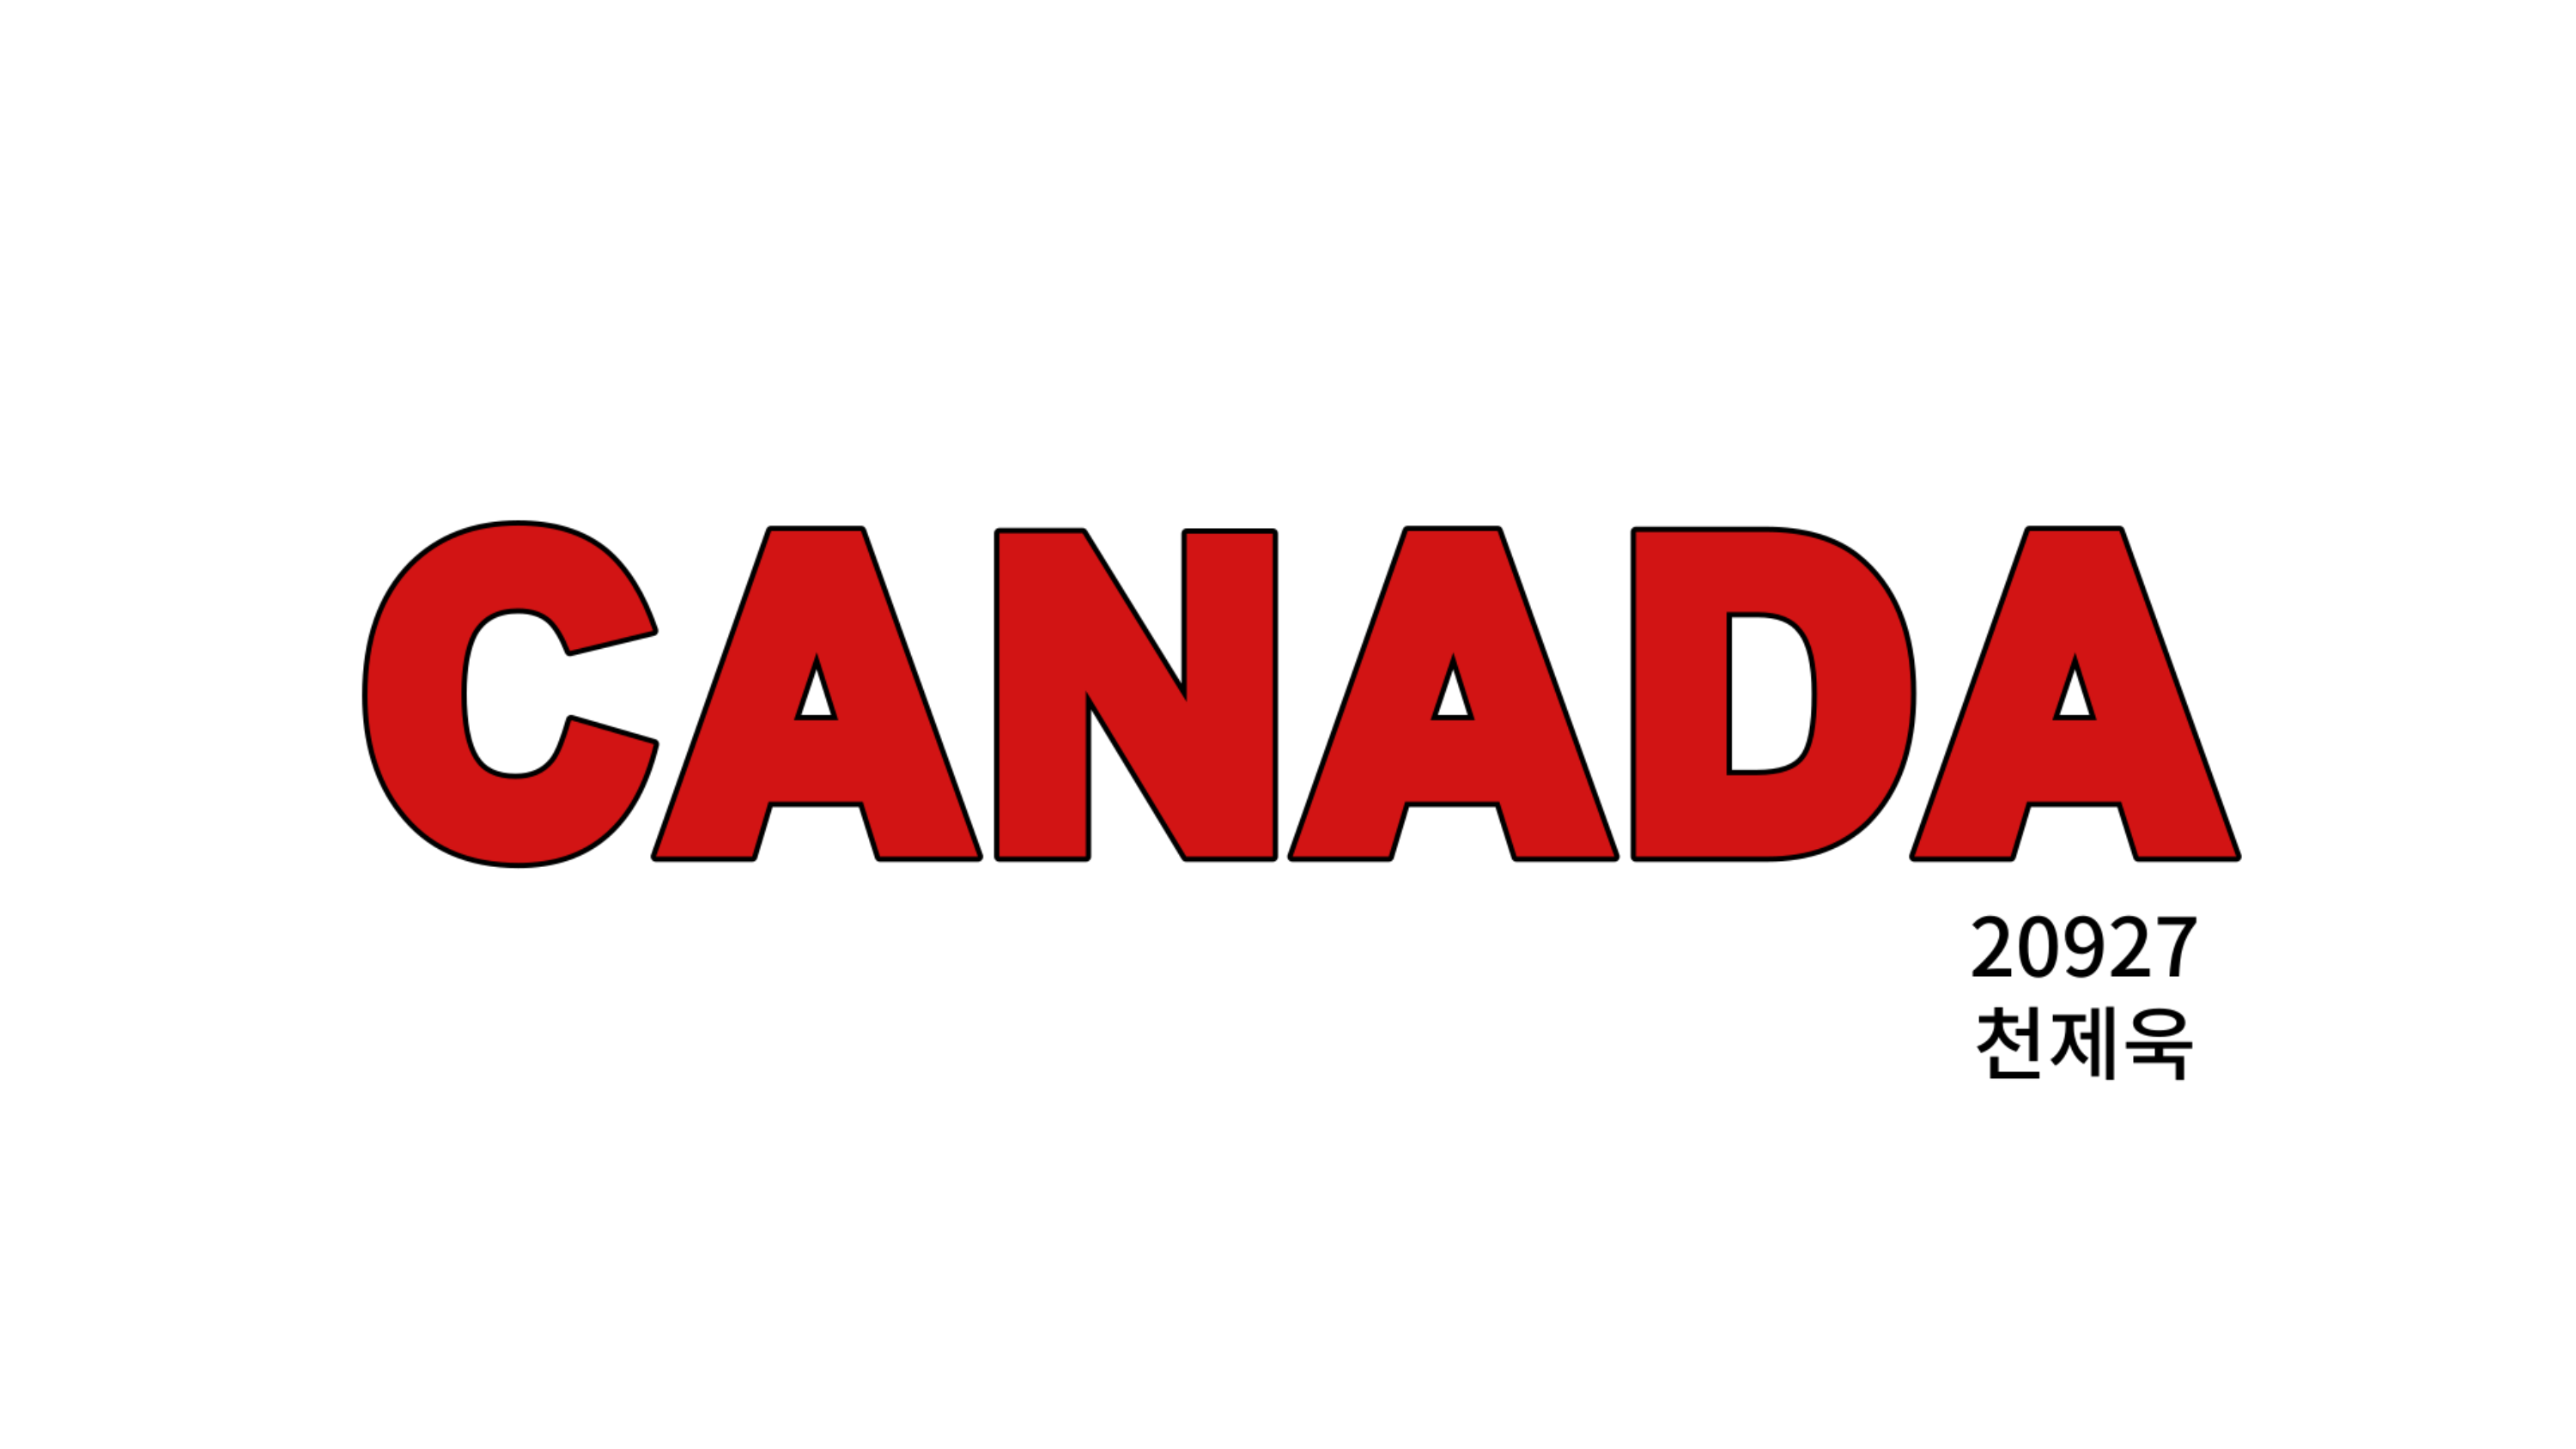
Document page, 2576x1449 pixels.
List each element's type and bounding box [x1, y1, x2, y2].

picture [0, 260, 2576, 1372]
